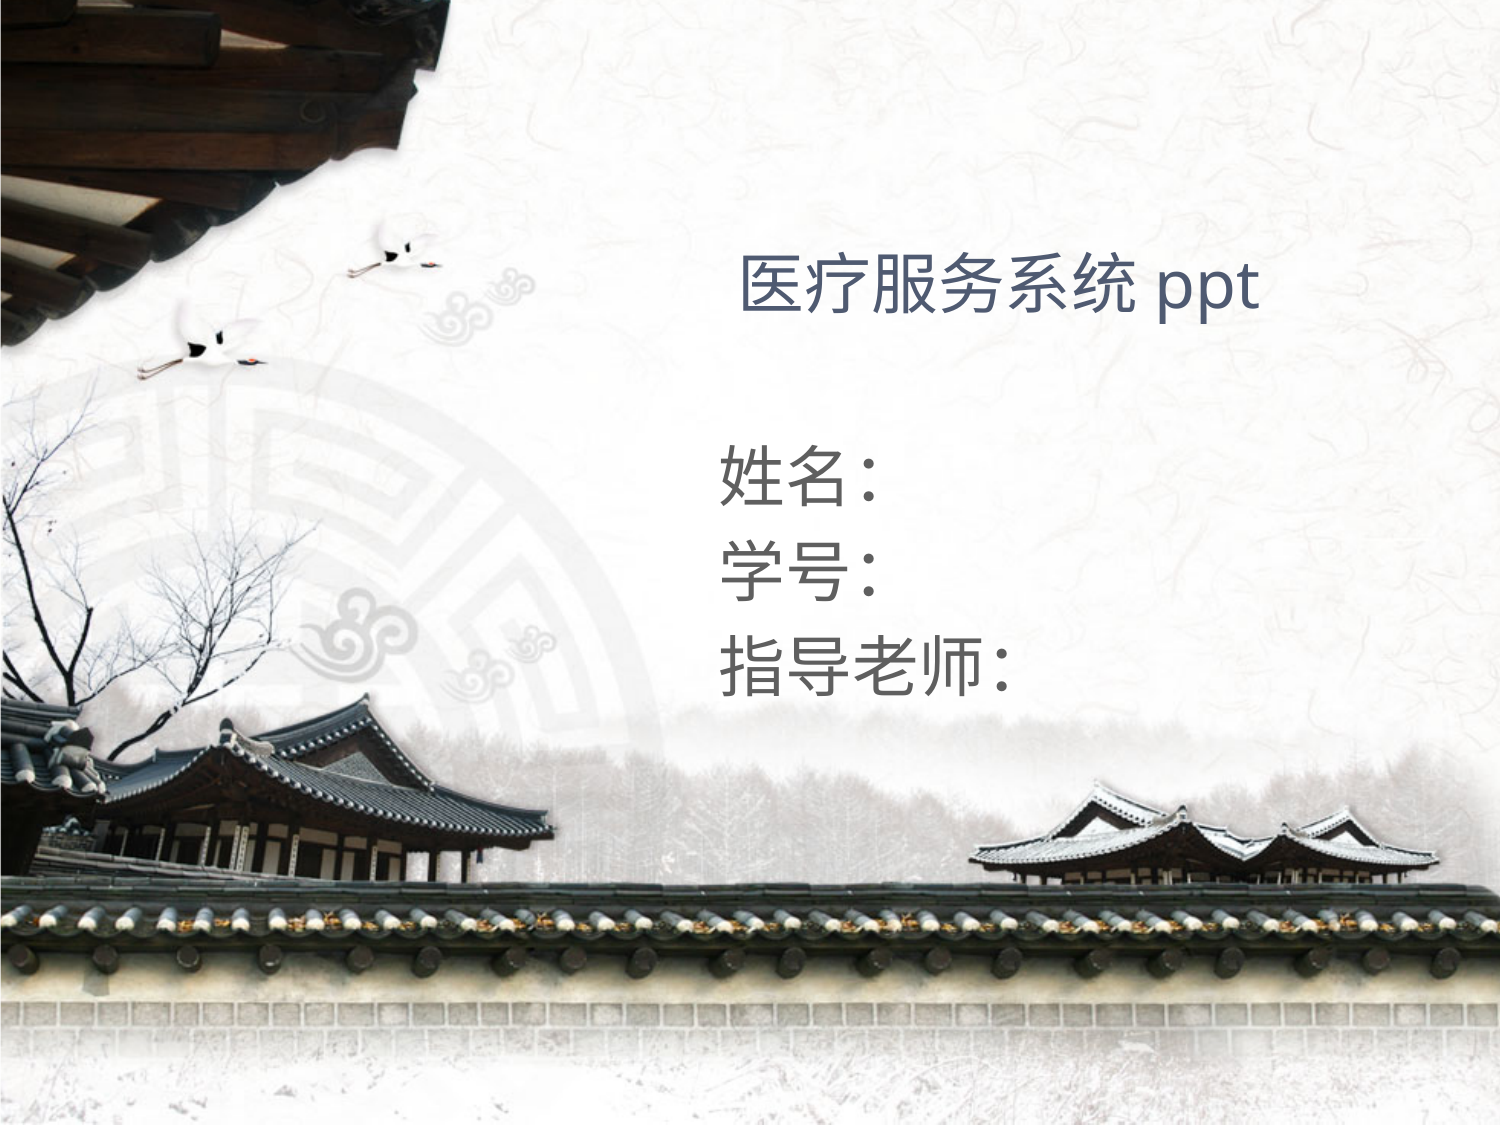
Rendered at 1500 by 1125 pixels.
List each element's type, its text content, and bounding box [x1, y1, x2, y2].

text_box 指导老师： [703, 617, 1313, 712]
text_box 学号： [703, 522, 1427, 617]
title 医疗服务系统ppt [571, 168, 1427, 331]
picture [0, 0, 1500, 1125]
text_box 姓名： [703, 427, 1335, 522]
